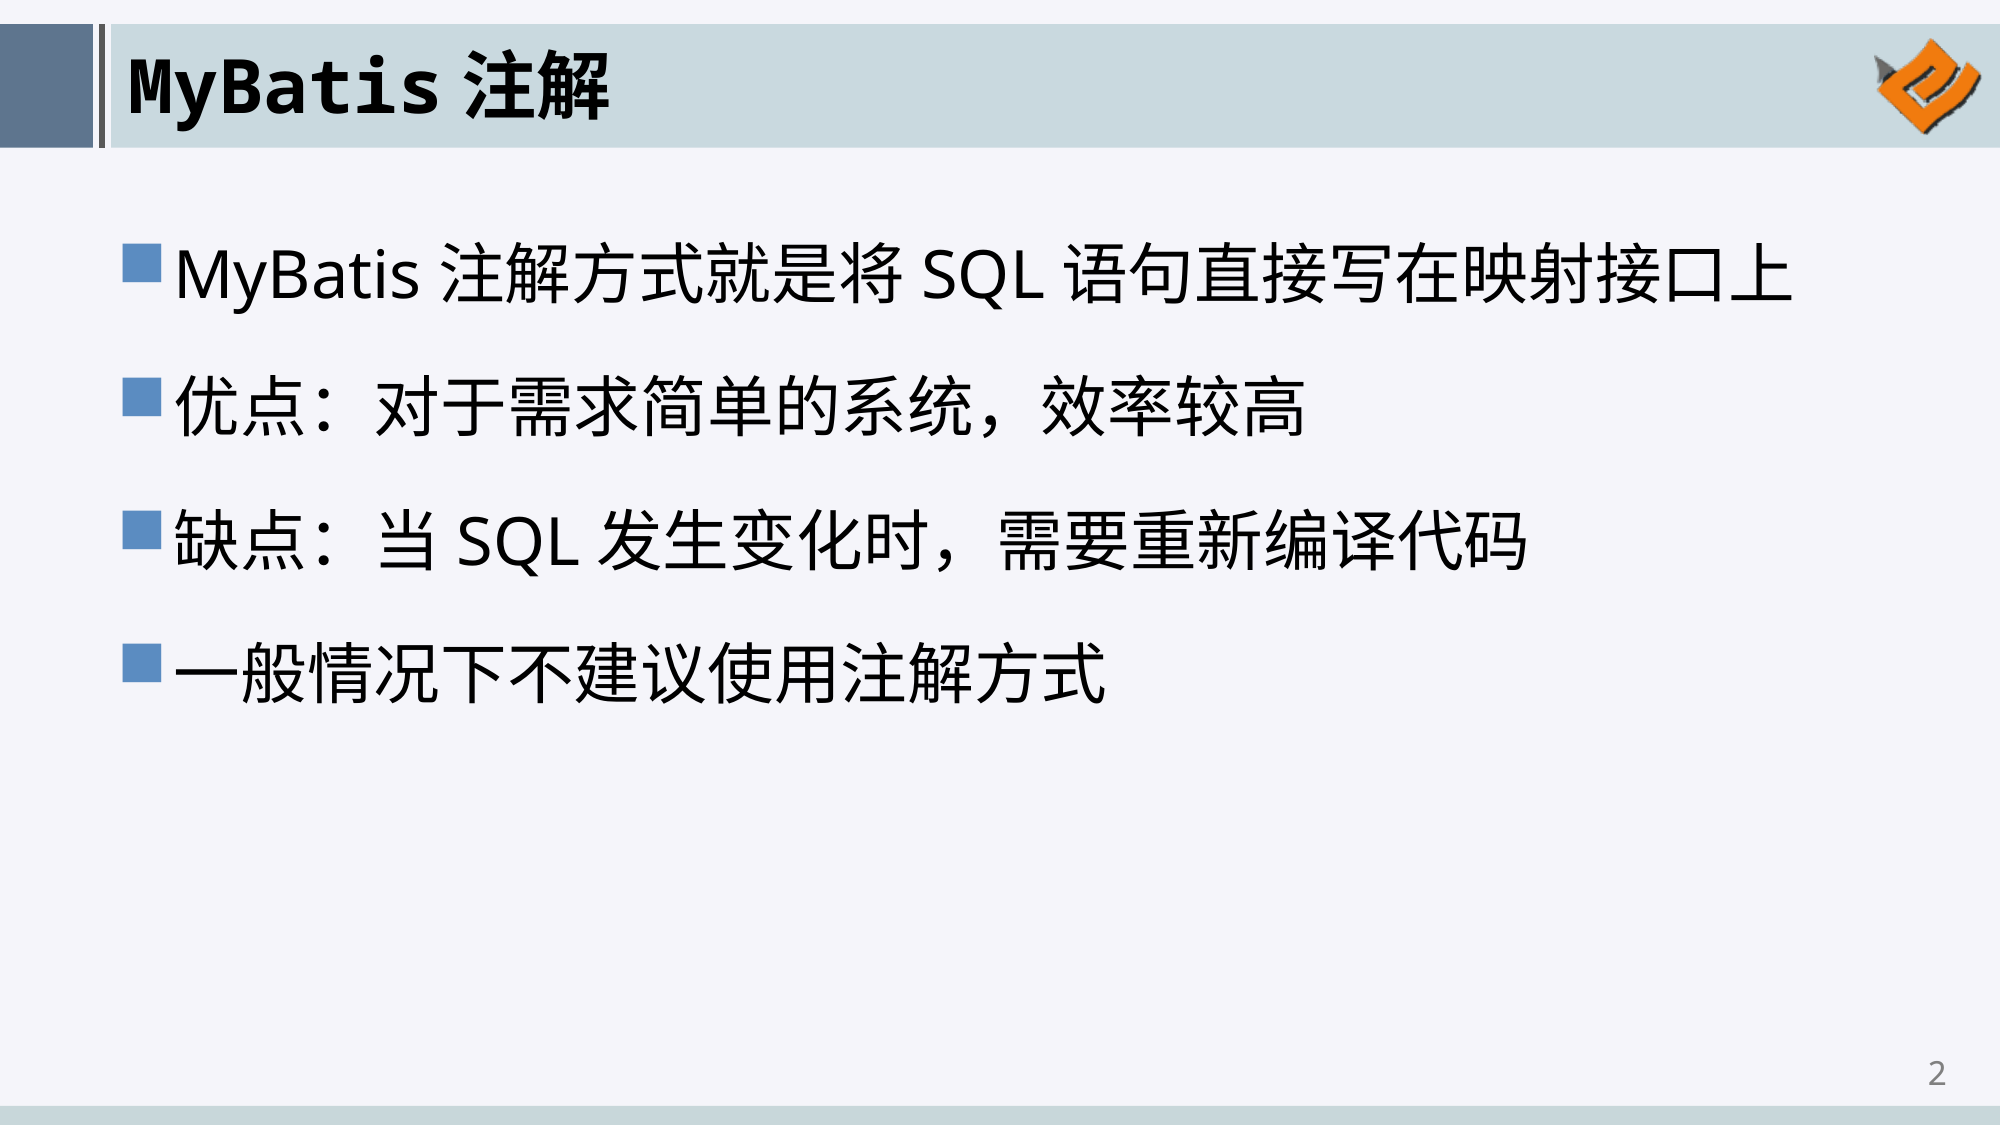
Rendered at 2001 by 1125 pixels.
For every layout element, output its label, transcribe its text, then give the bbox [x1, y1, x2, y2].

list MyBatis注解方式就是将SQL语句直接写在映射接口上 优点：对于需求简单的系统，效率较高 缺点：当SQL发生变化时，需要重新编译代码 一般情况下不建议使用注解方式 [102, 184, 1898, 1035]
title MyBatis注解 [114, 30, 1845, 141]
picture [1874, 38, 1981, 134]
